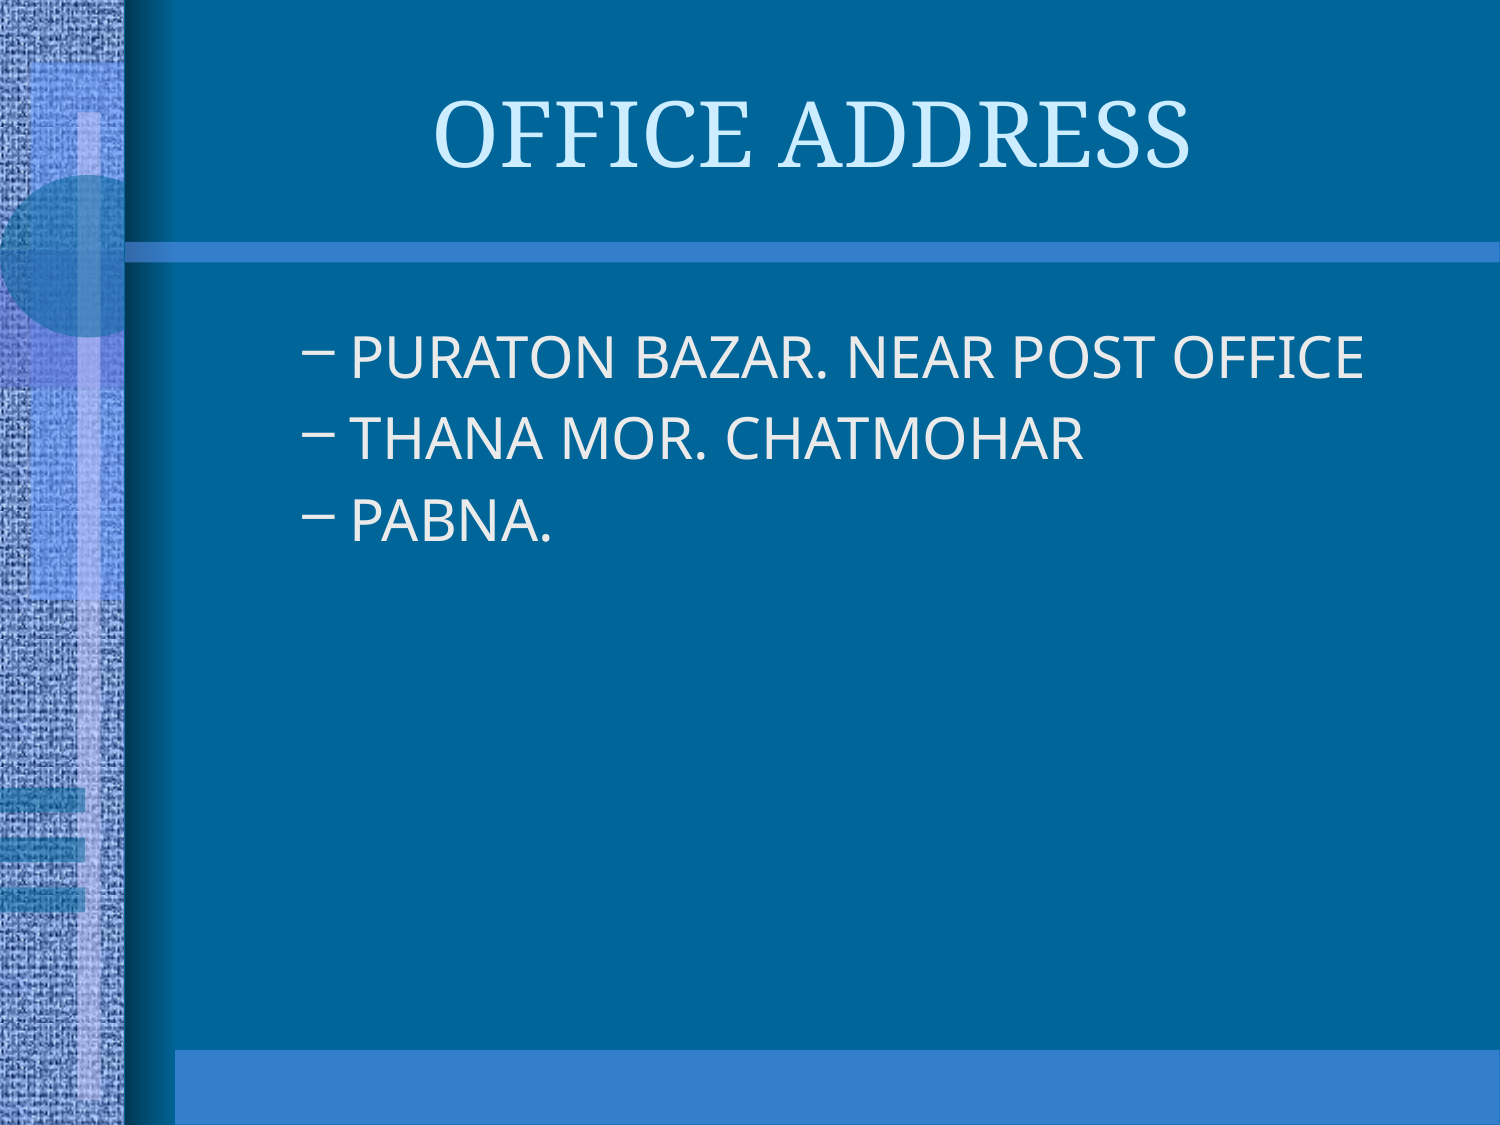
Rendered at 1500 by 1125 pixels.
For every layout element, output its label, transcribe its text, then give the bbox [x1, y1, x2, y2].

list PURATON BAZAR. NEAR POST OFFICE THANA MOR. CHATMOHAR PABNA. [212, 312, 1488, 988]
picture [0, 0, 123, 249]
title OFFICE ADDRESS [187, 37, 1463, 226]
picture [0, 388, 124, 1125]
